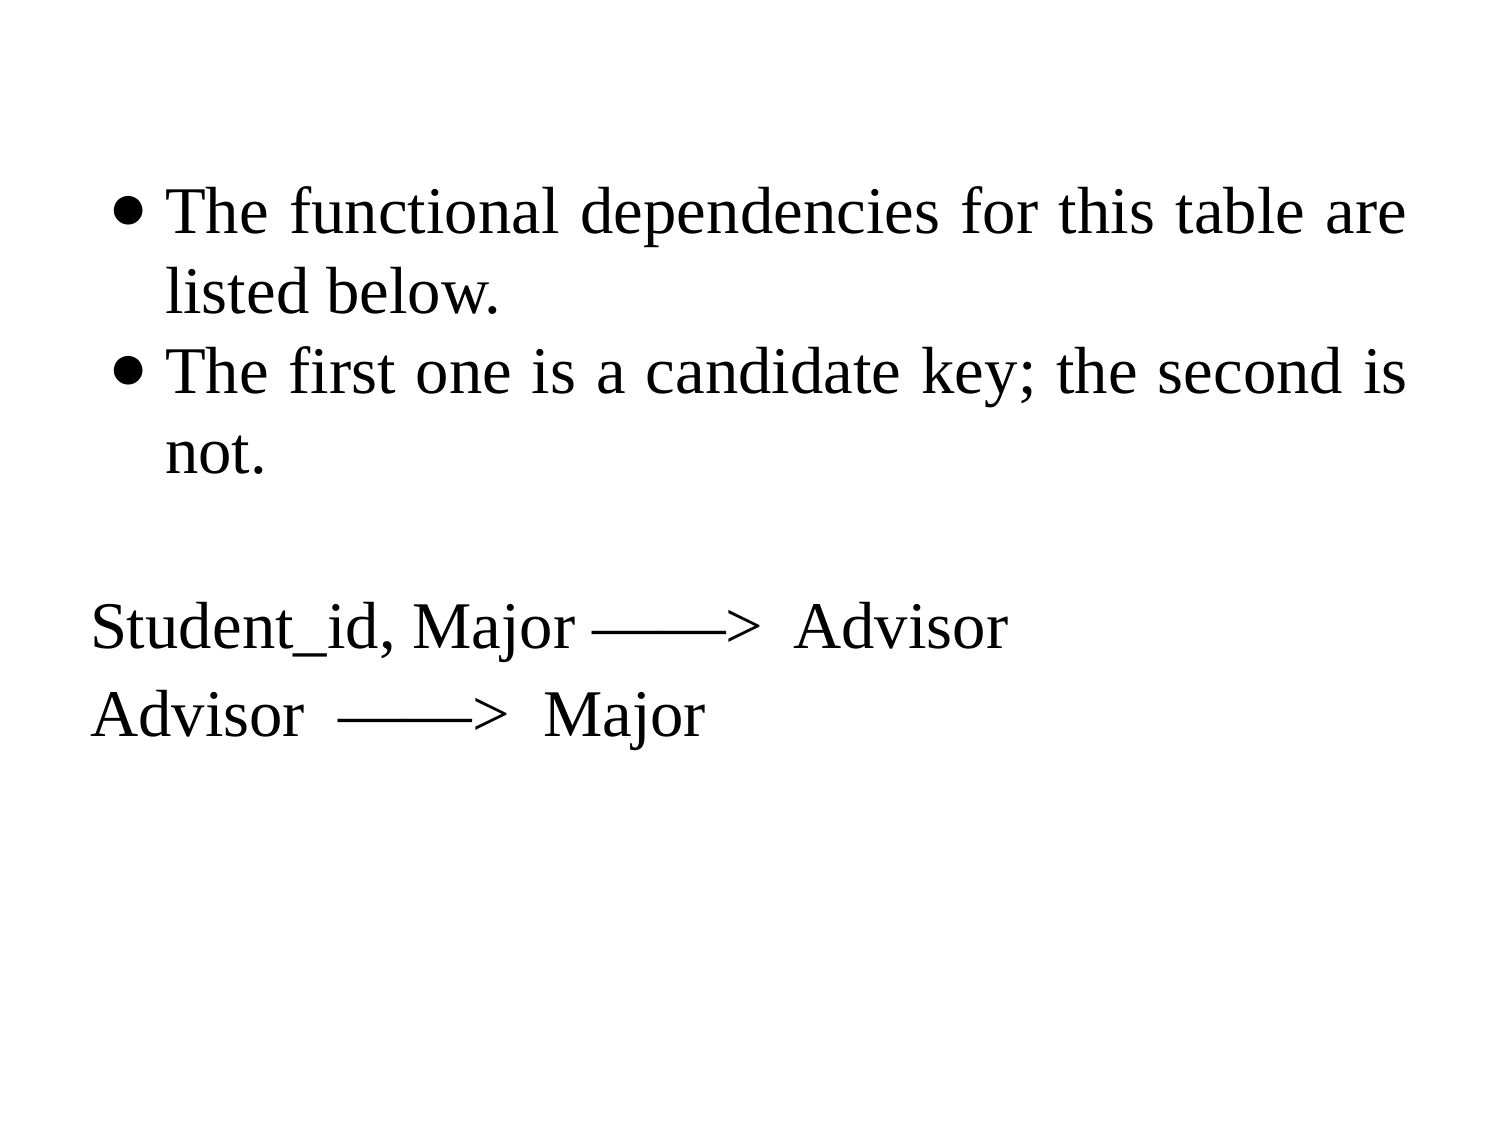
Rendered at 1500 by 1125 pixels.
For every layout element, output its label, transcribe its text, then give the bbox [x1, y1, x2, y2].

list The functional dependencies for this table are listed below. The first one is a candidate key; the second is not. Student_id, Major ——> Advisor Advisor ——> Major [75, 159, 1425, 1005]
